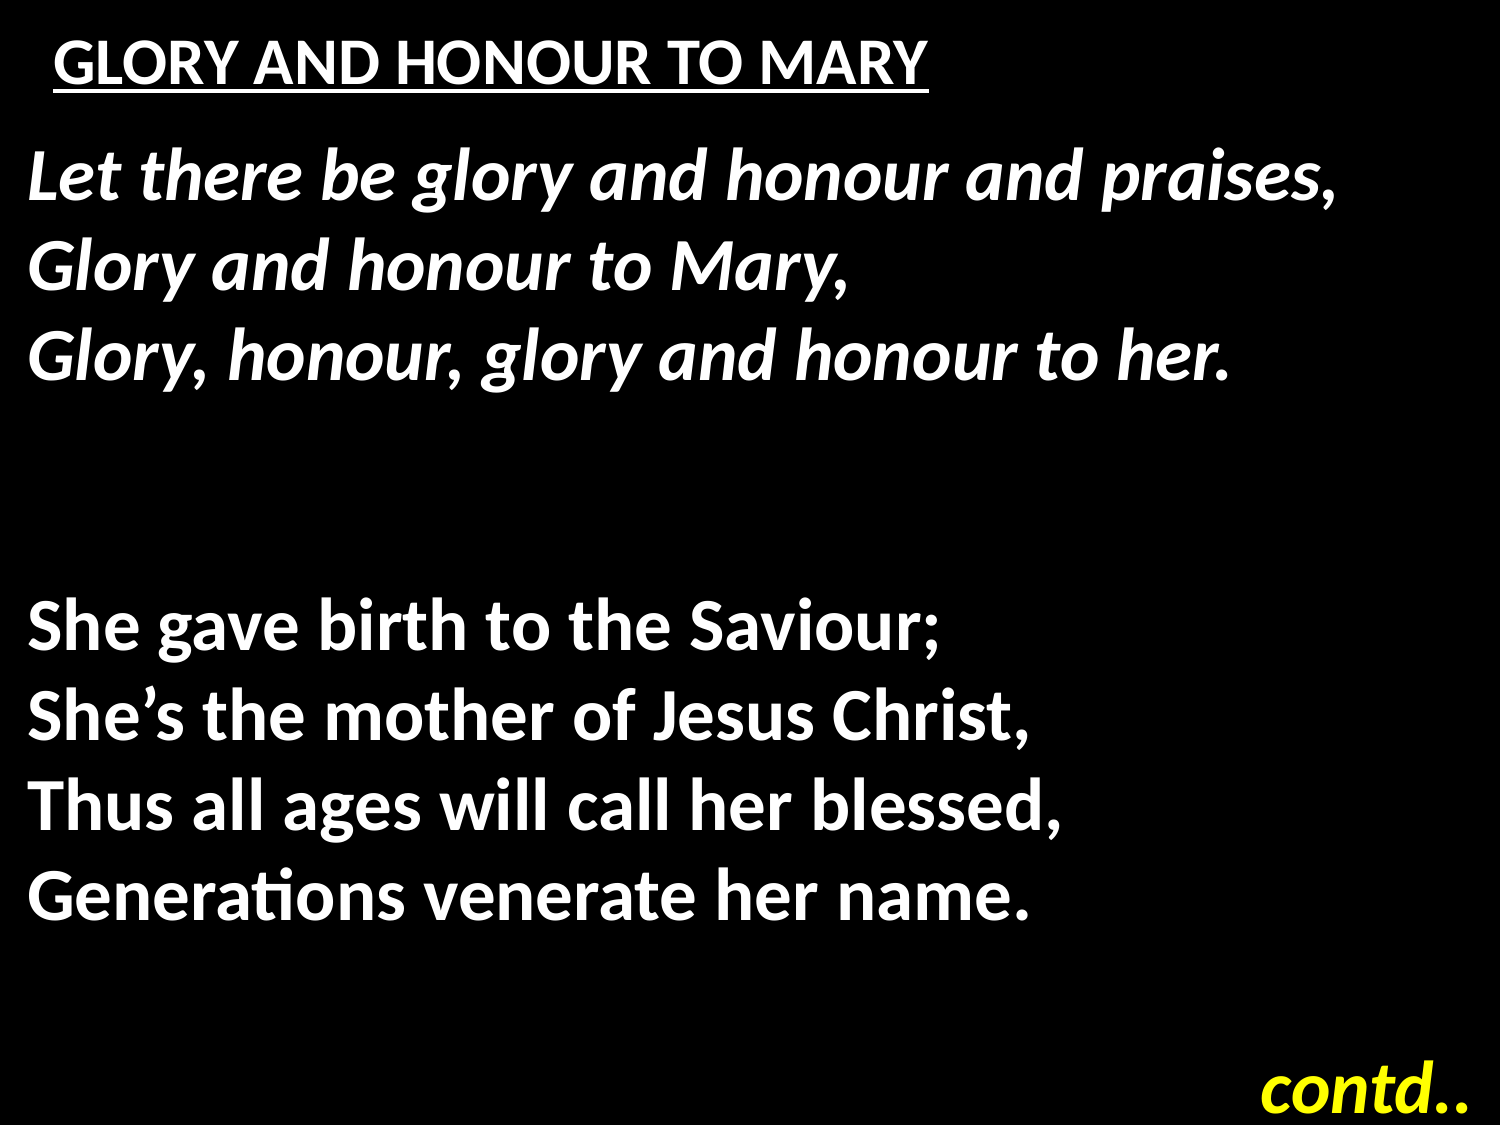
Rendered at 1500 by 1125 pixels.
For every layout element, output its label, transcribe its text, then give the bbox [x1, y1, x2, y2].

text_box contd.. [1245, 1042, 1500, 1125]
list Let there be glory and honour and praises, Glory and honour to Mary, Glory, honour, glory and honour to her. She gave birth to the Saviour; She’s the mother of Jesus Christ, Thus all ages will call her blessed, Generations venerate her name. [8, 125, 1489, 1116]
title GLORY AND HONOUR TO MARY [10, 0, 1490, 117]
